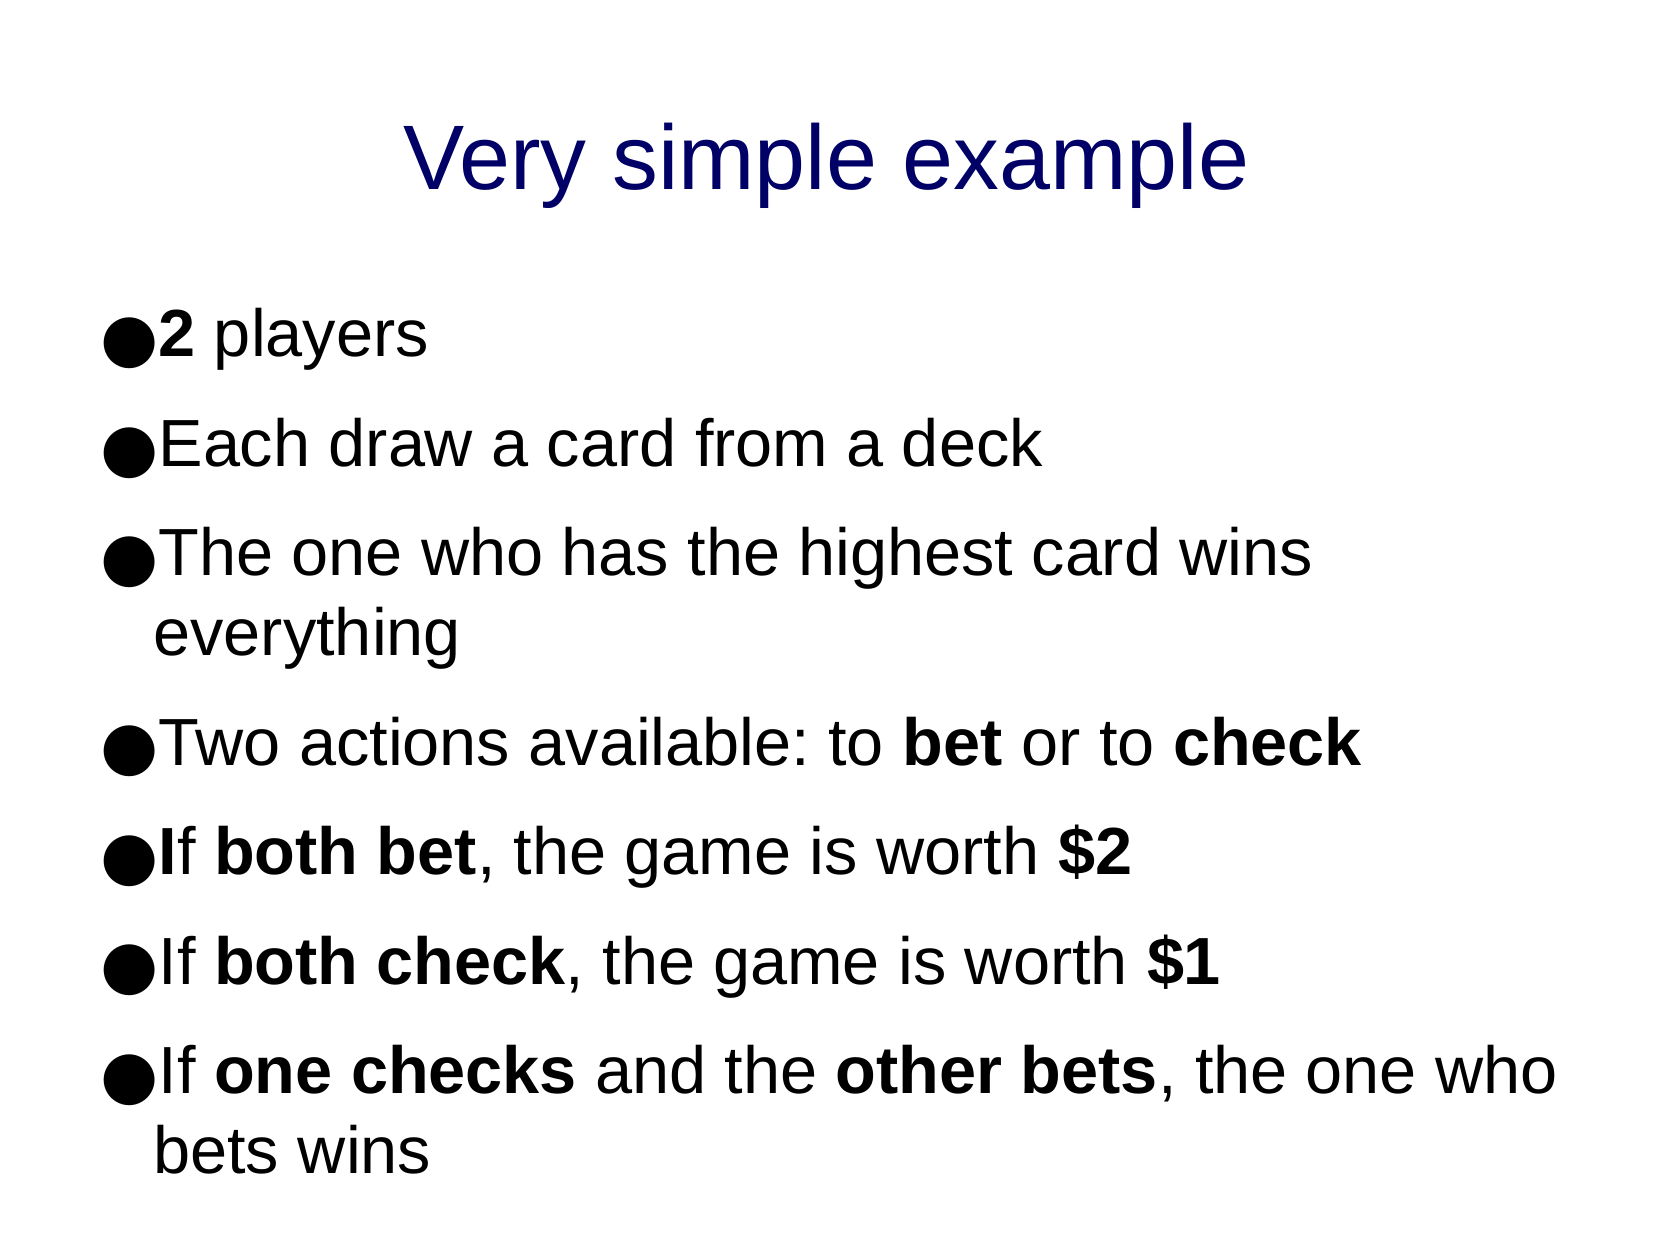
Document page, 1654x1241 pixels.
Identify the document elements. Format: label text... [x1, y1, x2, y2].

text_box Very simple example [82, 49, 1571, 257]
text_box 2 players Each draw a card from a deck The one who has the highest card wins everything Two actions available: to bet or to check If both bet, the game is worth $2 If both check, the game is worth $1 If one checks and the other bets, the one who bets wins [82, 290, 1571, 1241]
